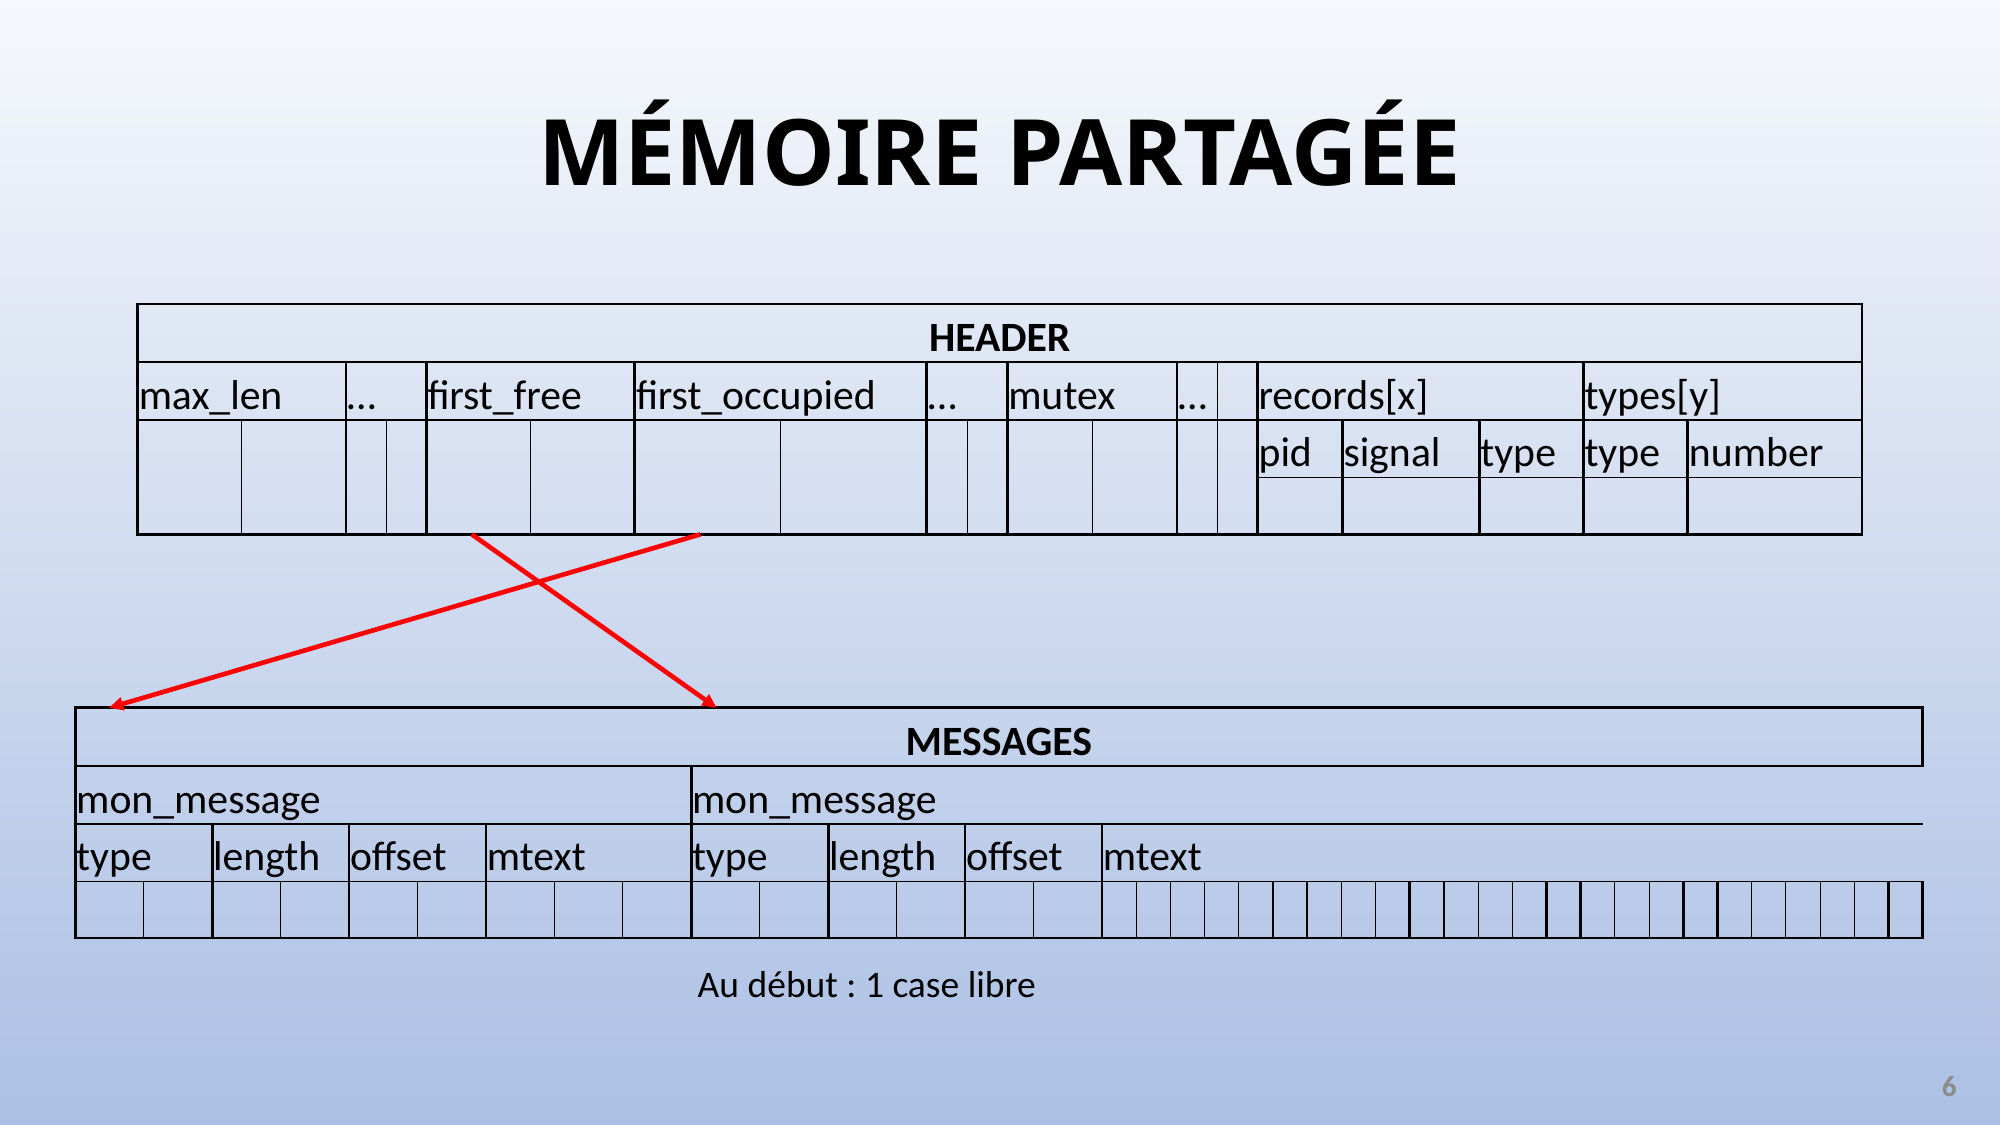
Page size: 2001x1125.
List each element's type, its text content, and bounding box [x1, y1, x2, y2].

table_cell [387, 421, 425, 533]
table_cell [1513, 882, 1545, 937]
table_cell type [693, 825, 827, 881]
table_cell [1786, 882, 1820, 937]
table_cell offset [966, 825, 1101, 881]
table_cell [428, 421, 530, 533]
table_cell pid [1259, 421, 1341, 477]
table_cell [1719, 882, 1751, 937]
table_cell mtext [487, 825, 690, 881]
table_cell [1103, 882, 1136, 937]
table_cell … [1178, 363, 1217, 419]
table_cell mon_message [77, 767, 690, 823]
table_cell [77, 882, 143, 937]
table_cell [144, 882, 211, 937]
table_cell [1689, 478, 1861, 533]
table_cell [1259, 478, 1341, 533]
table_cell [1218, 421, 1256, 533]
table_cell [1585, 478, 1686, 533]
table_cell first_occupied [636, 363, 925, 419]
table_cell [1218, 363, 1256, 419]
table_cell [1093, 421, 1176, 533]
table_cell [418, 882, 485, 937]
table_cell type [77, 825, 211, 881]
table_cell [1344, 478, 1478, 533]
table_cell type [1585, 421, 1686, 477]
table_cell [897, 882, 964, 937]
table_cell [1855, 882, 1887, 937]
table_cell [531, 421, 633, 533]
table_cell [968, 421, 1006, 533]
table_cell [281, 882, 348, 937]
table_cell [1034, 882, 1101, 937]
table_cell max_len [139, 363, 345, 419]
table_cell length [830, 825, 964, 881]
table_cell [693, 882, 759, 937]
table_cell [1239, 882, 1272, 937]
table_cell [623, 882, 690, 937]
table_cell [487, 882, 554, 937]
table_cell [1615, 882, 1649, 937]
table_cell [242, 421, 345, 533]
table_cell [1205, 882, 1238, 937]
table_header HEADER [139, 305, 1861, 361]
table_cell mtext [1103, 825, 1923, 881]
table_cell [1137, 882, 1170, 937]
table_cell number [1689, 421, 1861, 477]
table_cell [928, 421, 967, 533]
table_cell [1178, 421, 1217, 533]
table_cell [1890, 882, 1921, 937]
table_cell mon_message [693, 767, 1923, 823]
table_cell [1582, 882, 1614, 937]
table_cell length [214, 825, 348, 881]
table_cell [636, 421, 780, 533]
table_cell [830, 882, 896, 937]
table_cell signal [1344, 421, 1478, 477]
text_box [109, 534, 701, 708]
table_cell [1411, 882, 1443, 937]
table_cell [347, 421, 386, 533]
table_cell types[y] [1585, 363, 1861, 419]
table_cell [214, 882, 280, 937]
table_header MESSAGES [77, 709, 1921, 765]
table_cell [139, 421, 241, 533]
table_cell [1479, 882, 1512, 937]
table_cell [781, 421, 925, 533]
text_box Au début : 1 case libre [682, 952, 1147, 1013]
table_cell type [1481, 421, 1582, 477]
table_cell [350, 882, 417, 937]
table_cell first_free [428, 363, 633, 419]
table_cell [1752, 882, 1785, 937]
slide_number 6 [1521, 1054, 1972, 1115]
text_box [701, 534, 717, 708]
title MÉMOIRE PARTAGÉE [389, 78, 1611, 234]
table_cell [1342, 882, 1375, 937]
table_cell [1376, 882, 1408, 937]
table_cell [1171, 882, 1204, 937]
table_cell [1548, 882, 1579, 937]
table_cell [1445, 882, 1478, 937]
table_cell offset [350, 825, 485, 881]
table_cell [1274, 882, 1306, 937]
table_cell [1009, 421, 1092, 533]
table_cell [1481, 478, 1582, 533]
table_cell … [347, 363, 425, 419]
table_cell [760, 882, 827, 937]
table_cell mutex [1009, 363, 1176, 419]
table_cell [555, 882, 622, 937]
table_cell [966, 882, 1033, 937]
table_cell [1650, 882, 1682, 937]
table_cell records[x] [1259, 363, 1582, 419]
table_cell [1308, 882, 1341, 937]
table_cell … [928, 363, 1006, 419]
table_cell [1685, 882, 1716, 937]
table_cell [1821, 882, 1854, 937]
